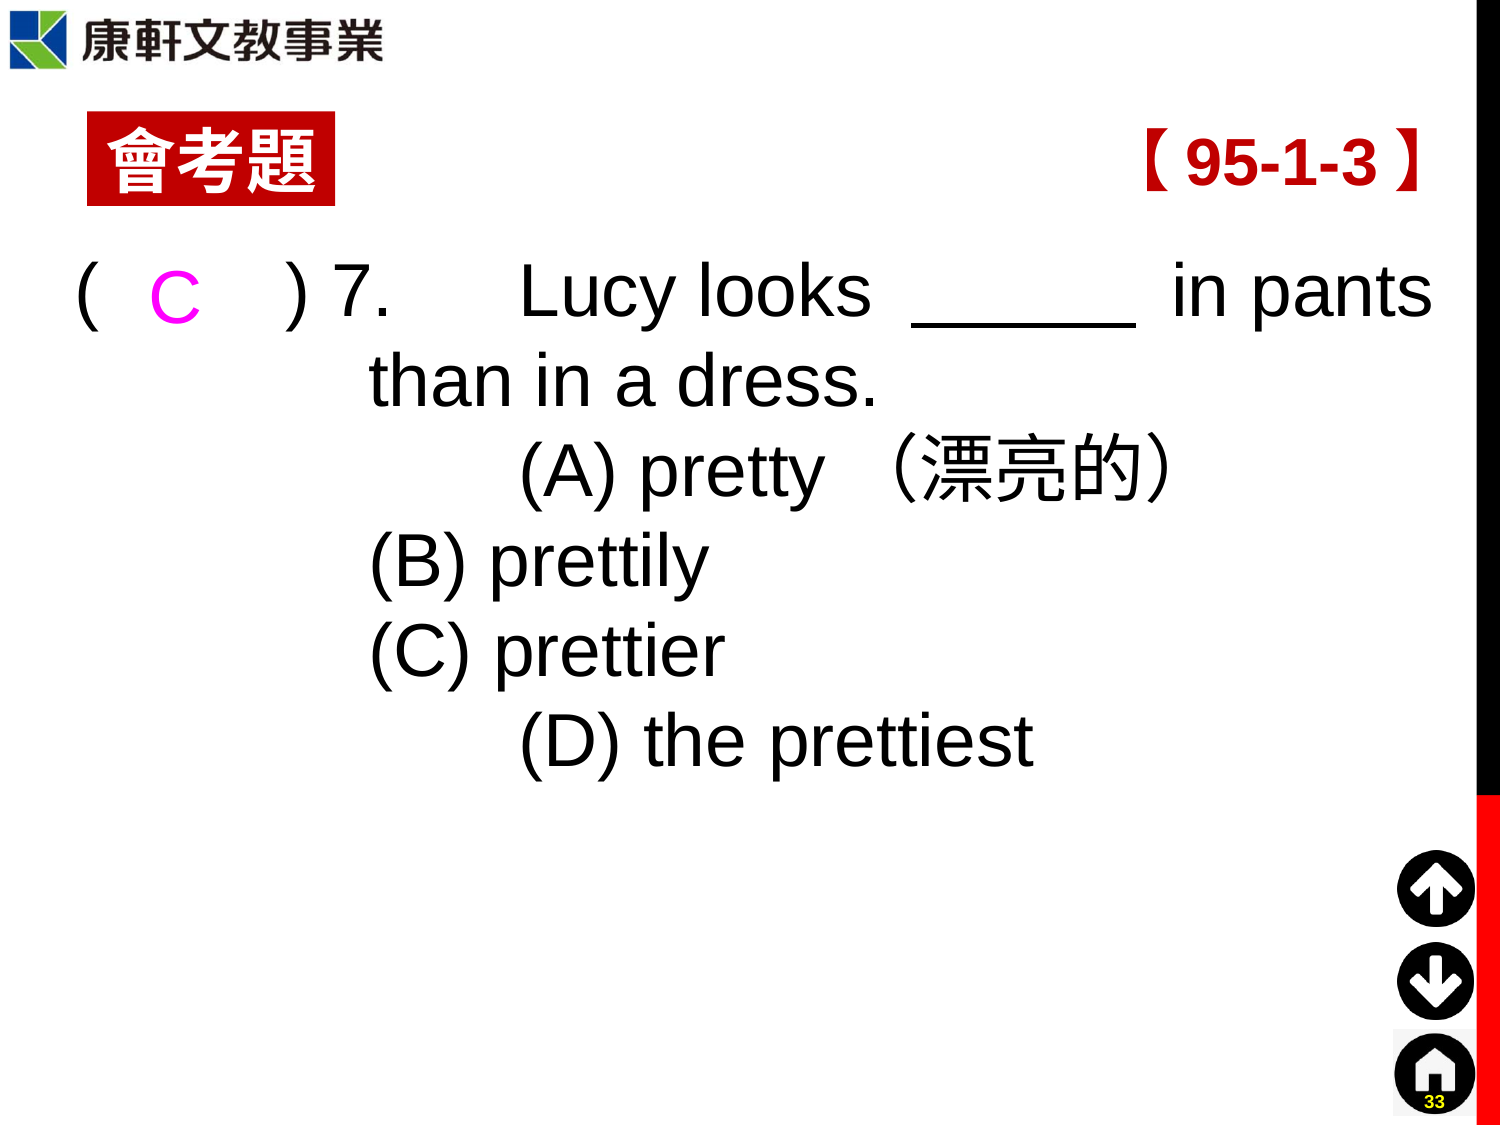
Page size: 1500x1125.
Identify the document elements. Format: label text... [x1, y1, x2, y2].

picture [1396, 942, 1475, 1020]
text_box 【95-1-3】 [1082, 109, 1478, 208]
picture [1397, 850, 1475, 928]
text_box ( ) 7. Lucy looks in pants than in a dress. (A) pretty（漂亮的） (B) prettily (C) prettier (D) the prettiest [59, 234, 1452, 790]
text_box 會考題 [85, 109, 337, 208]
picture [1393, 1029, 1476, 1116]
picture [8, 9, 387, 70]
text_box C [104, 255, 247, 346]
